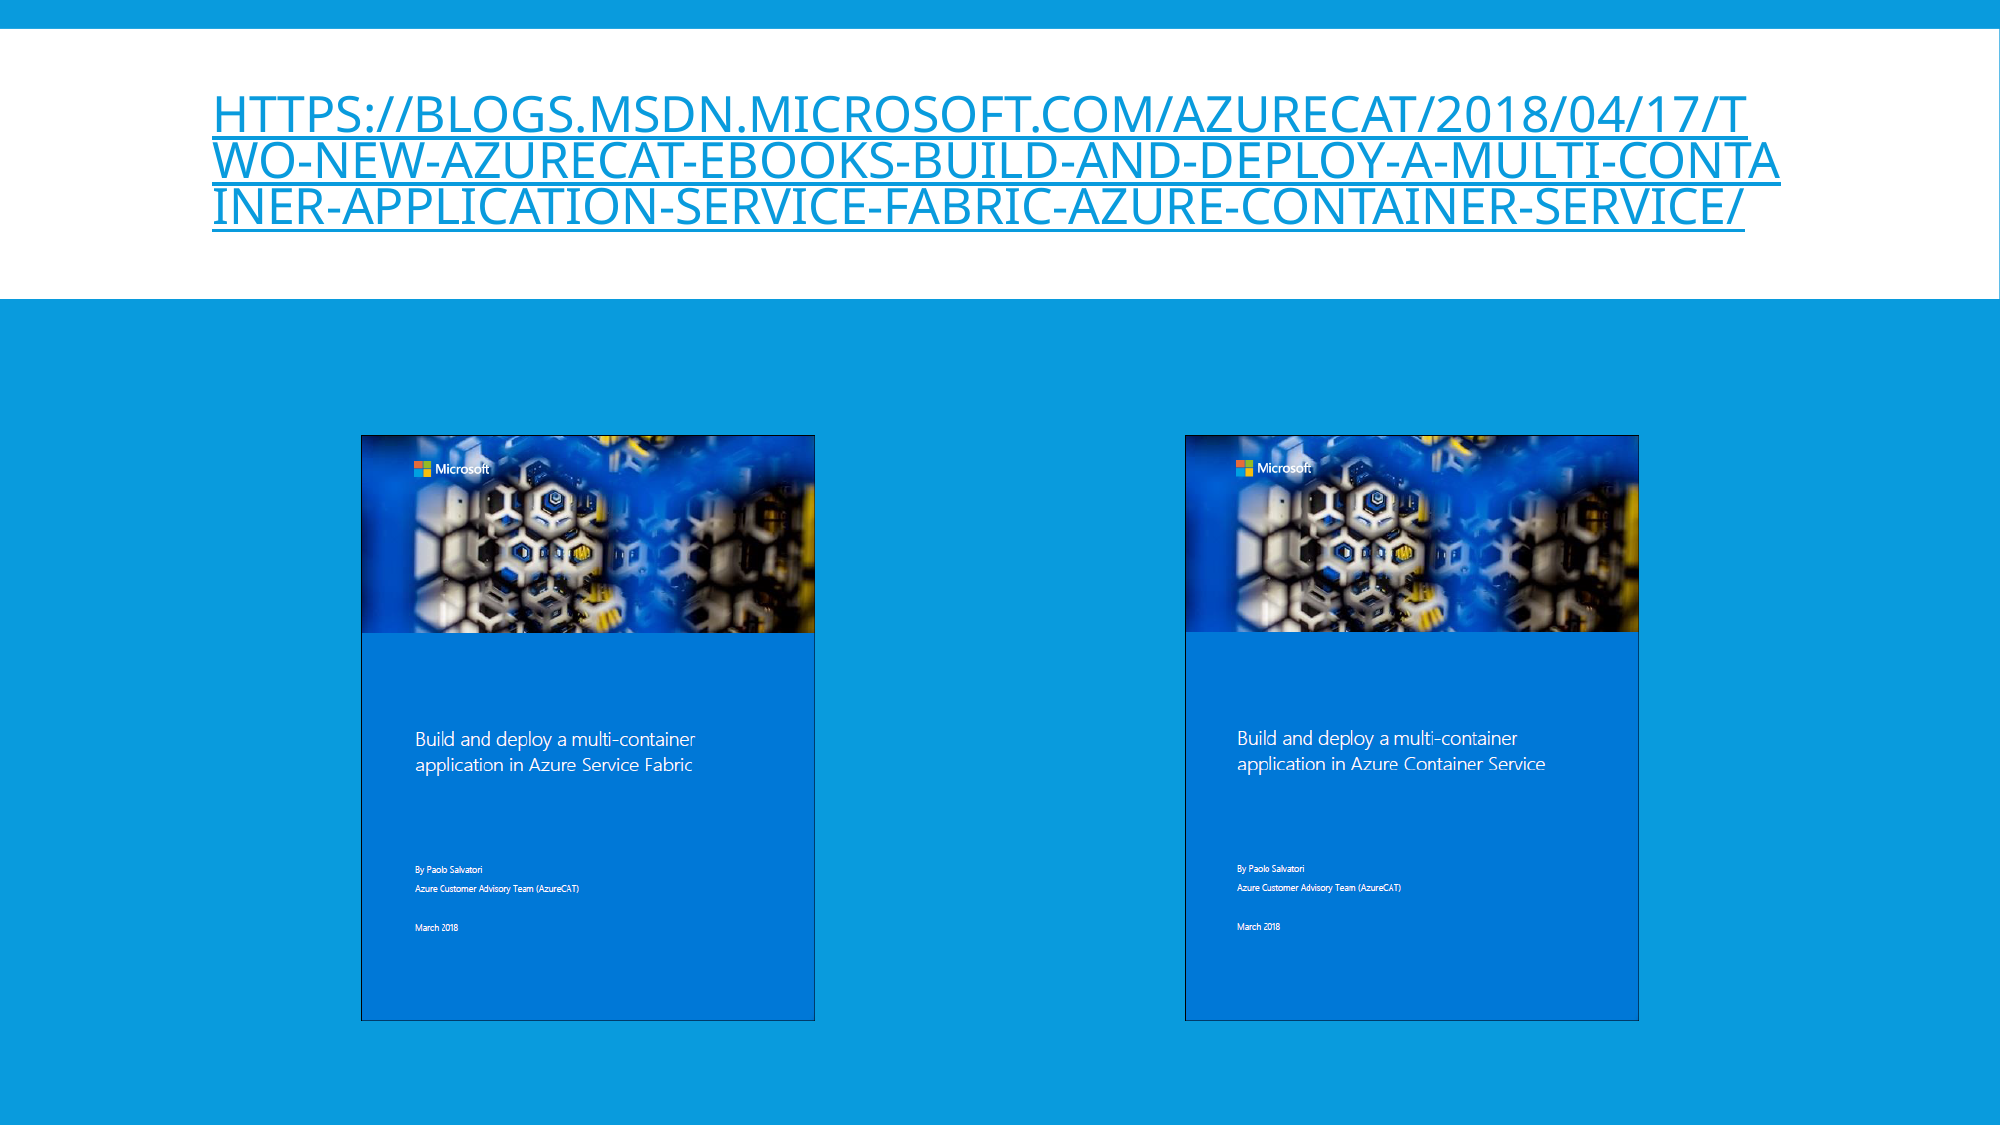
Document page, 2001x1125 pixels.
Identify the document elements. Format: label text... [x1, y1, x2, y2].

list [1185, 435, 1640, 1022]
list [361, 435, 815, 1022]
title https://blogs.msdn.microsoft.com/azurecat/2018/04/17/two-new-azurecat-ebooks-build-and-deploy-a-multi-container-application-service-fabric-azure-container-service/ [197, 46, 1803, 295]
